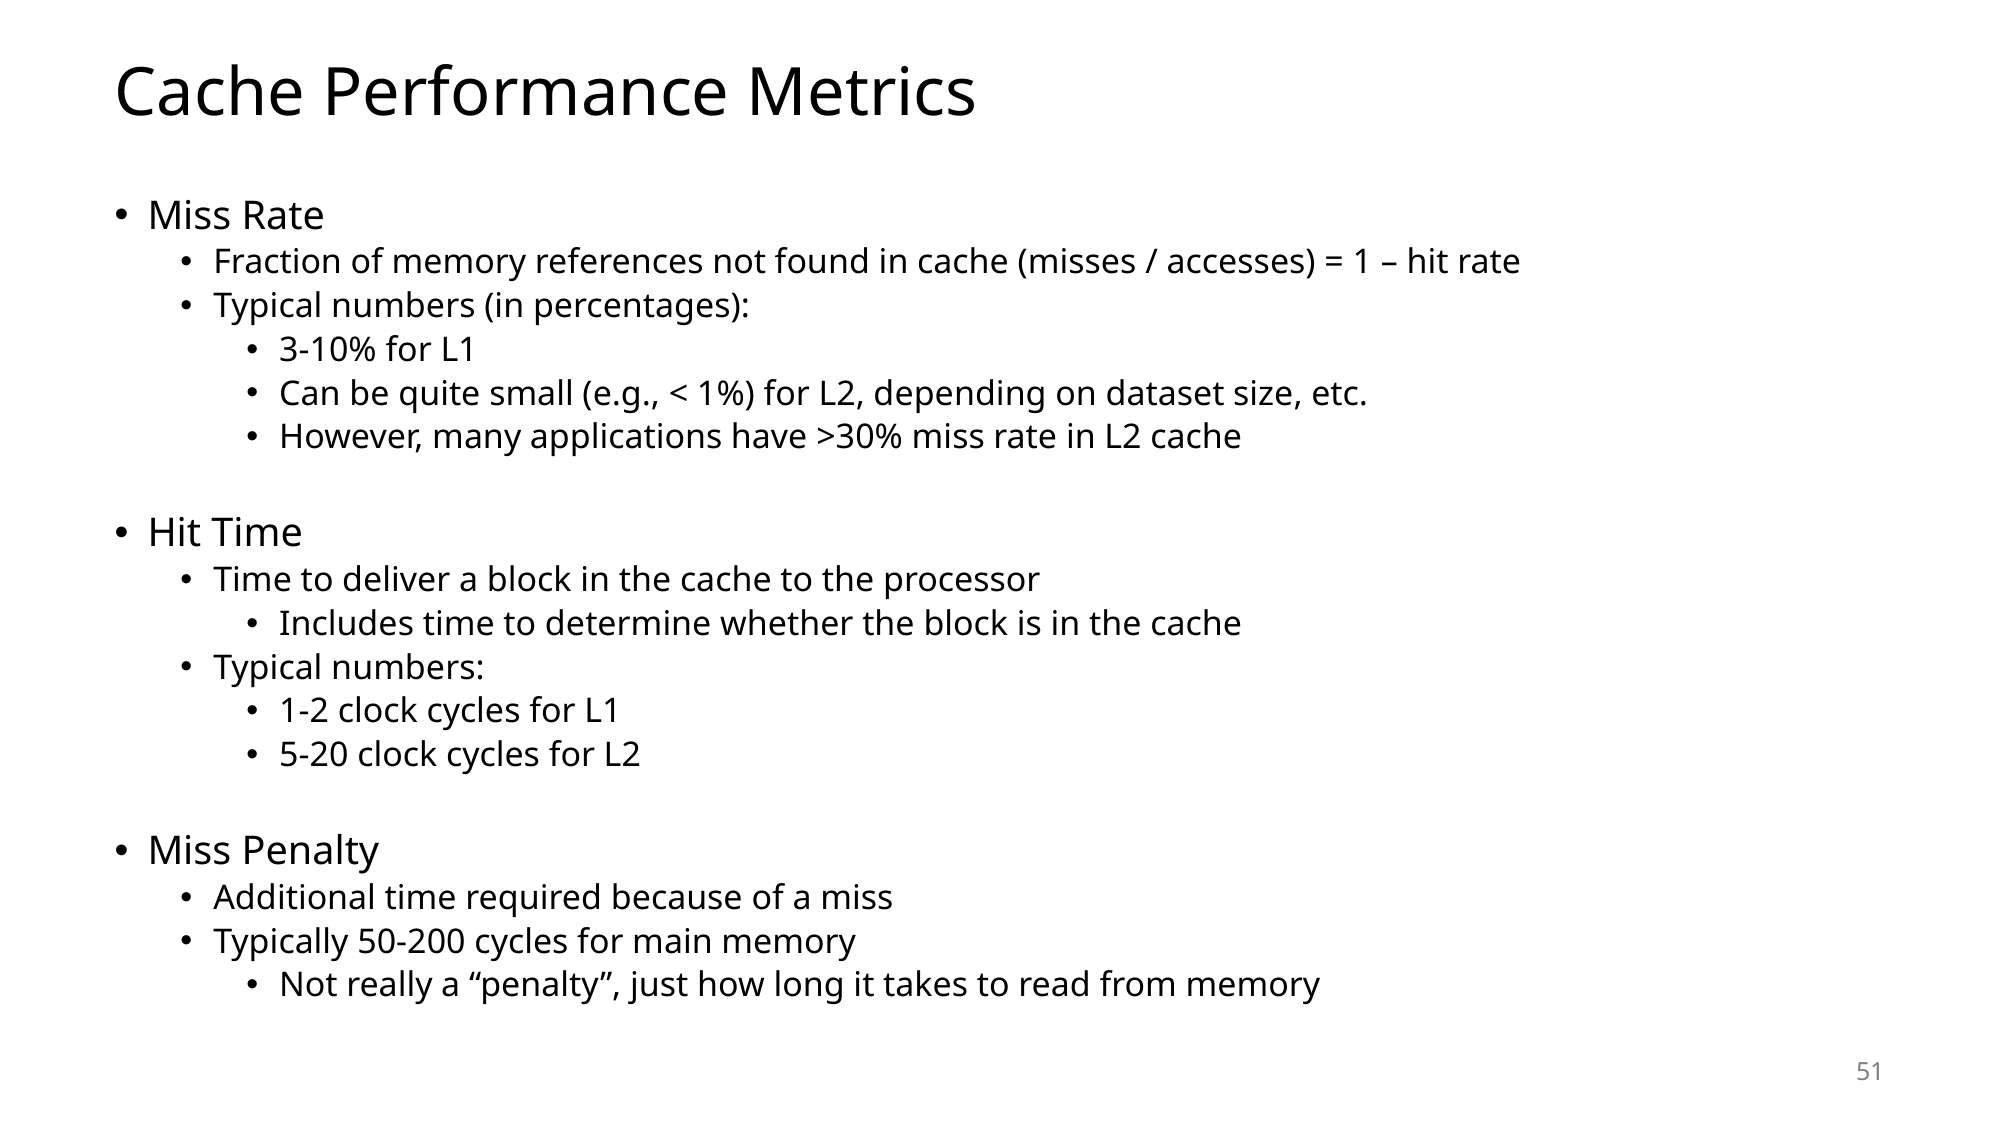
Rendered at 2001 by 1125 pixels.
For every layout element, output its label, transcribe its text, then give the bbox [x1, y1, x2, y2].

title Cache Performance Metrics [99, 37, 1900, 150]
slide_number 51 [1749, 1042, 1900, 1103]
list Miss Rate Fraction of memory references not found in cache (misses / accesses) = 1 – hit rate Typical numbers (in percentages): 3-10% for L1 Can be quite small (e.g., < 1%) for L2, depending on dataset size, etc. However, many applications have >30% miss rate in L2 cache Hit Time Time to deliver a block in the cache to the processor Includes time to determine whether the block is in the cache Typical numbers: 1-2 clock cycles for L1 5-20 clock cycles for L2 Miss Penalty Additional time required because of a miss Typically 50-200 cycles for main memory Not really a “penalty”, just how long it takes to read from memory [99, 187, 1900, 1013]
